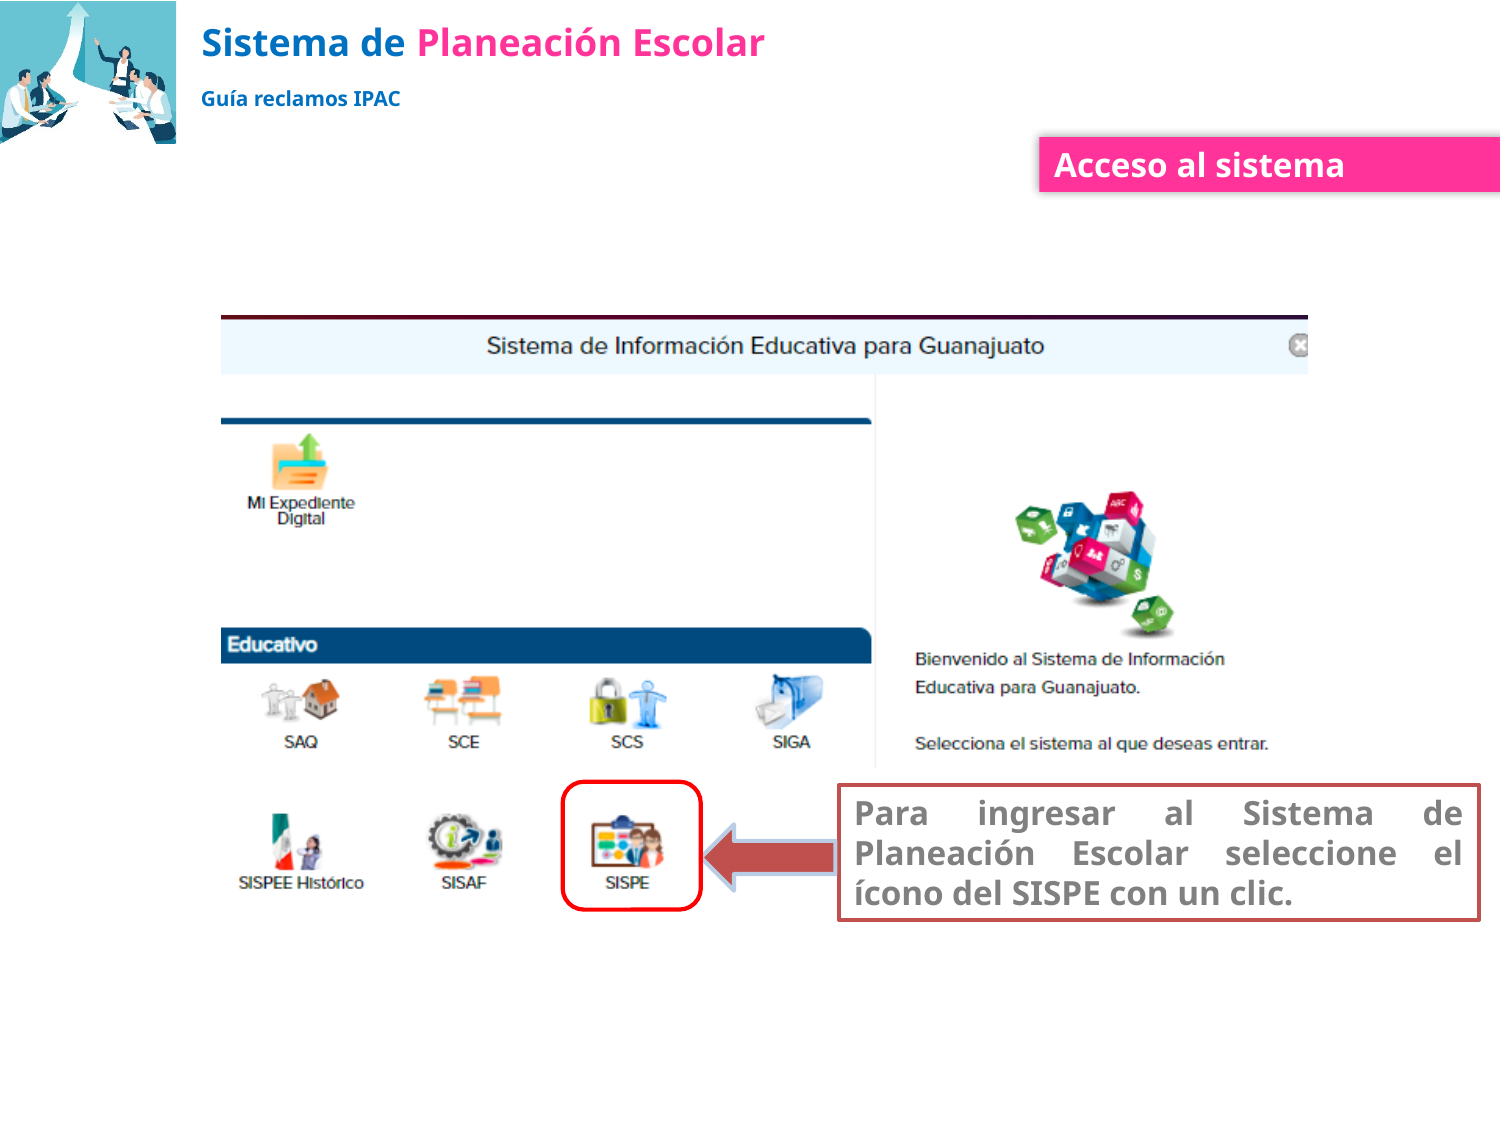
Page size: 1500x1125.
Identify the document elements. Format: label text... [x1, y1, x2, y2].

picture [0, 1, 177, 144]
text_box Acceso al sistema [1039, 137, 1500, 192]
picture [220, 314, 1308, 961]
text_box Para ingresar al Sistema de Planeación Escolar seleccione el ícono del SISPE con un clic. [1313, 783, 1481, 922]
